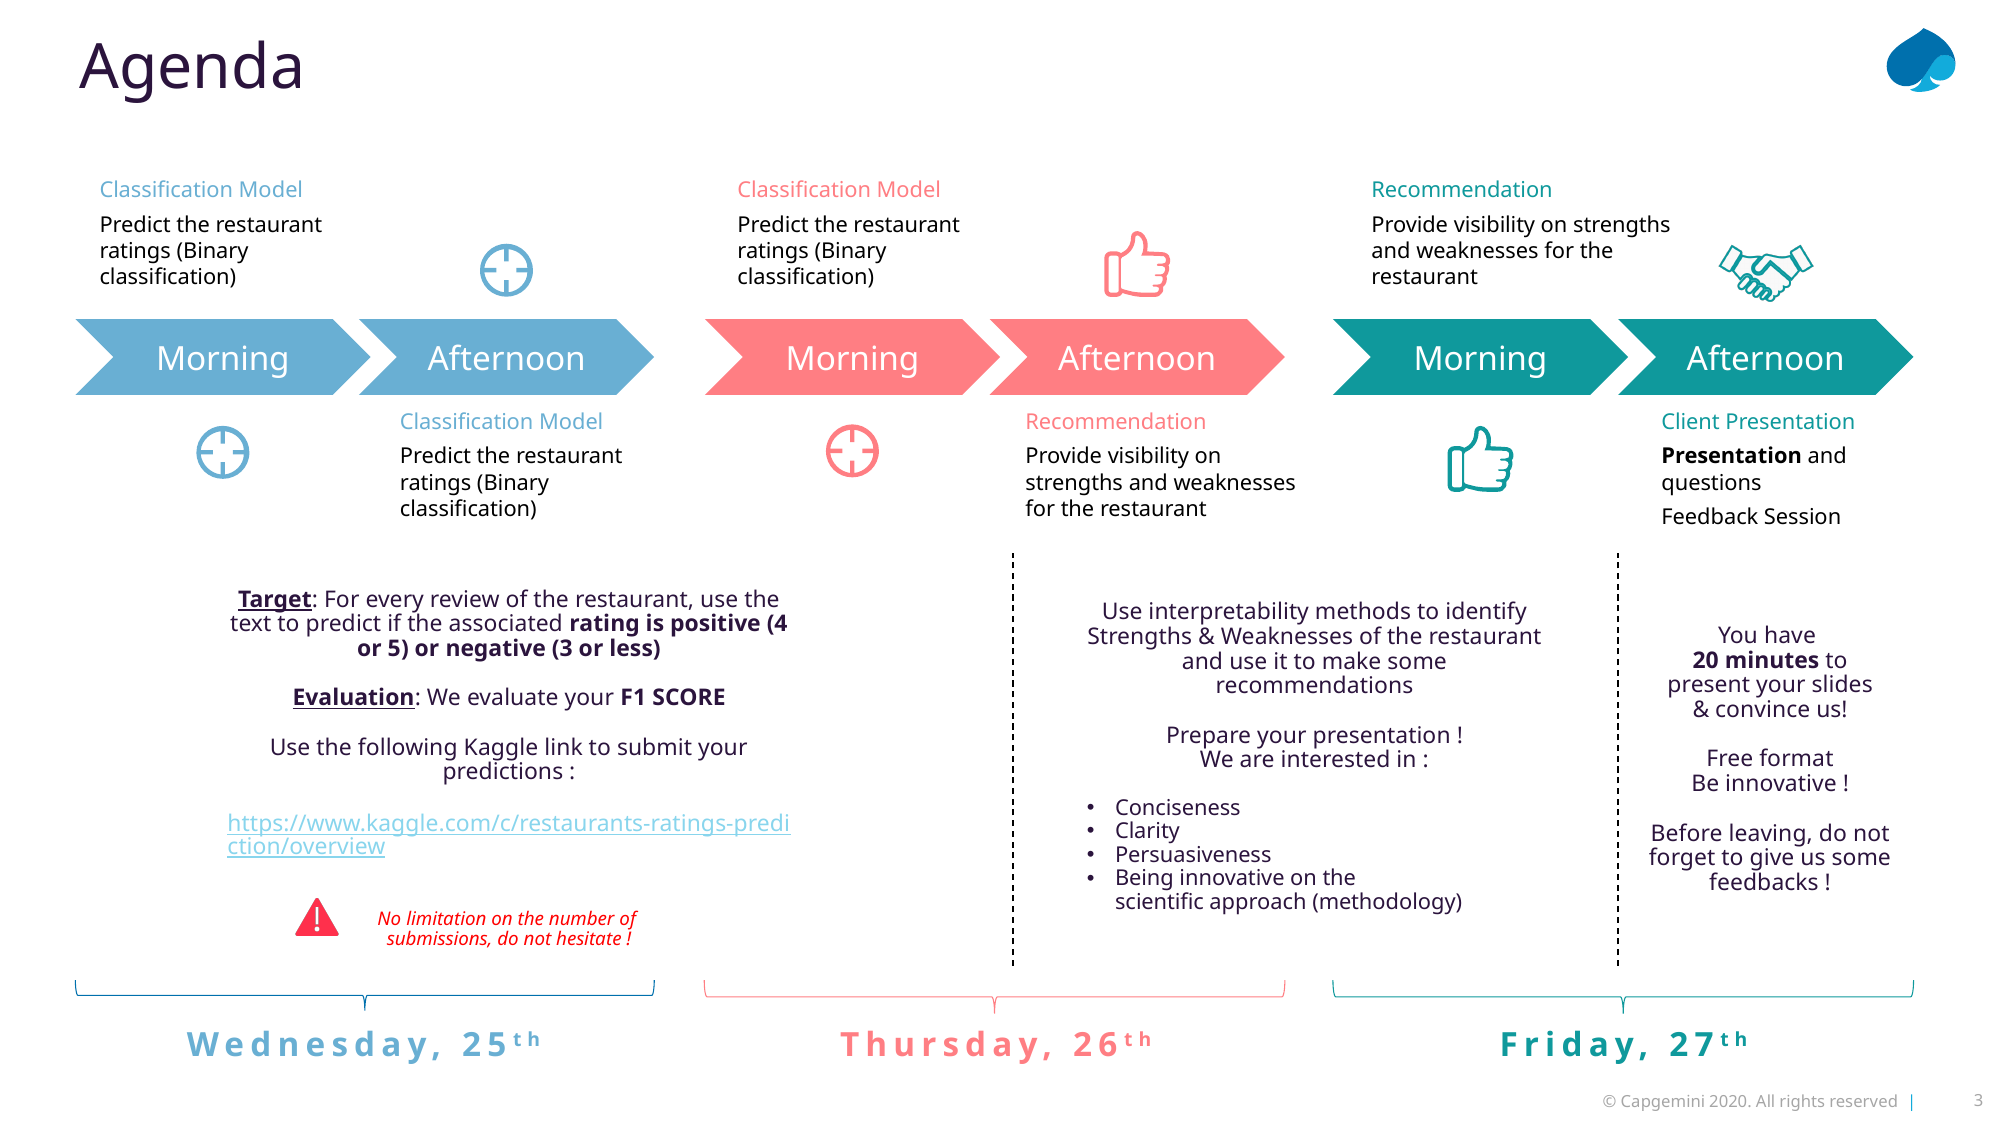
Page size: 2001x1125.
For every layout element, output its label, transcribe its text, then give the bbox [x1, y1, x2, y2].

text_box Classification Model Predict the restaurant ratings (Binary classification) [87, 168, 358, 294]
text_box Morning [702, 317, 1002, 396]
text_box [703, 980, 1286, 1014]
text_box [480, 243, 533, 297]
text_box [196, 425, 250, 479]
text_box Agenda [79, 0, 1899, 160]
text_box Morning [1330, 317, 1630, 396]
text_box Afternoon [987, 317, 1287, 396]
text_box [1332, 980, 1915, 1014]
text_box Classification Model Predict the restaurant ratings (Binary classification) [388, 399, 690, 532]
text_box Use interpretability methods to identify Strengths & Weaknesses of the restaurant and use it to make some recommendations Prepare your presentation ! We are interested in : Conciseness​ Clarity​ Persuasiveness​ Being innovative on the scientific approach (methodology)​ [1086, 569, 1543, 945]
text_box Client Presentation Presentation and questions Feedback Session [1649, 399, 1883, 553]
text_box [227, 559, 791, 956]
text_box Recommendation Provide visibility on strengths and weaknesses for the restaurant [1359, 168, 1686, 299]
text_box [1104, 231, 1171, 297]
text_box [825, 424, 879, 478]
text_box Classification Model Predict the restaurant ratings (Binary classification) [725, 168, 1017, 299]
picture [1715, 223, 1817, 324]
text_box Friday, 27th [1484, 1015, 1763, 1071]
text_box Morning [72, 317, 373, 396]
text_box Afternoon [356, 317, 656, 396]
text_box Afternoon [1615, 317, 1915, 396]
text_box [74, 980, 655, 1011]
text_box Wednesday, 25th [172, 1015, 556, 1071]
text_box Recommendation Provide visibility on strengths and weaknesses for the restaurant [1013, 399, 1332, 532]
text_box Thursday, 26th [825, 1015, 1167, 1071]
text_box [1447, 425, 1514, 492]
text_box You have 20 minutes to present your slides & convince us!​ ​ Free format Be innovative ! Before leaving, do not forget to give us some feedbacks ! [1646, 616, 1894, 903]
